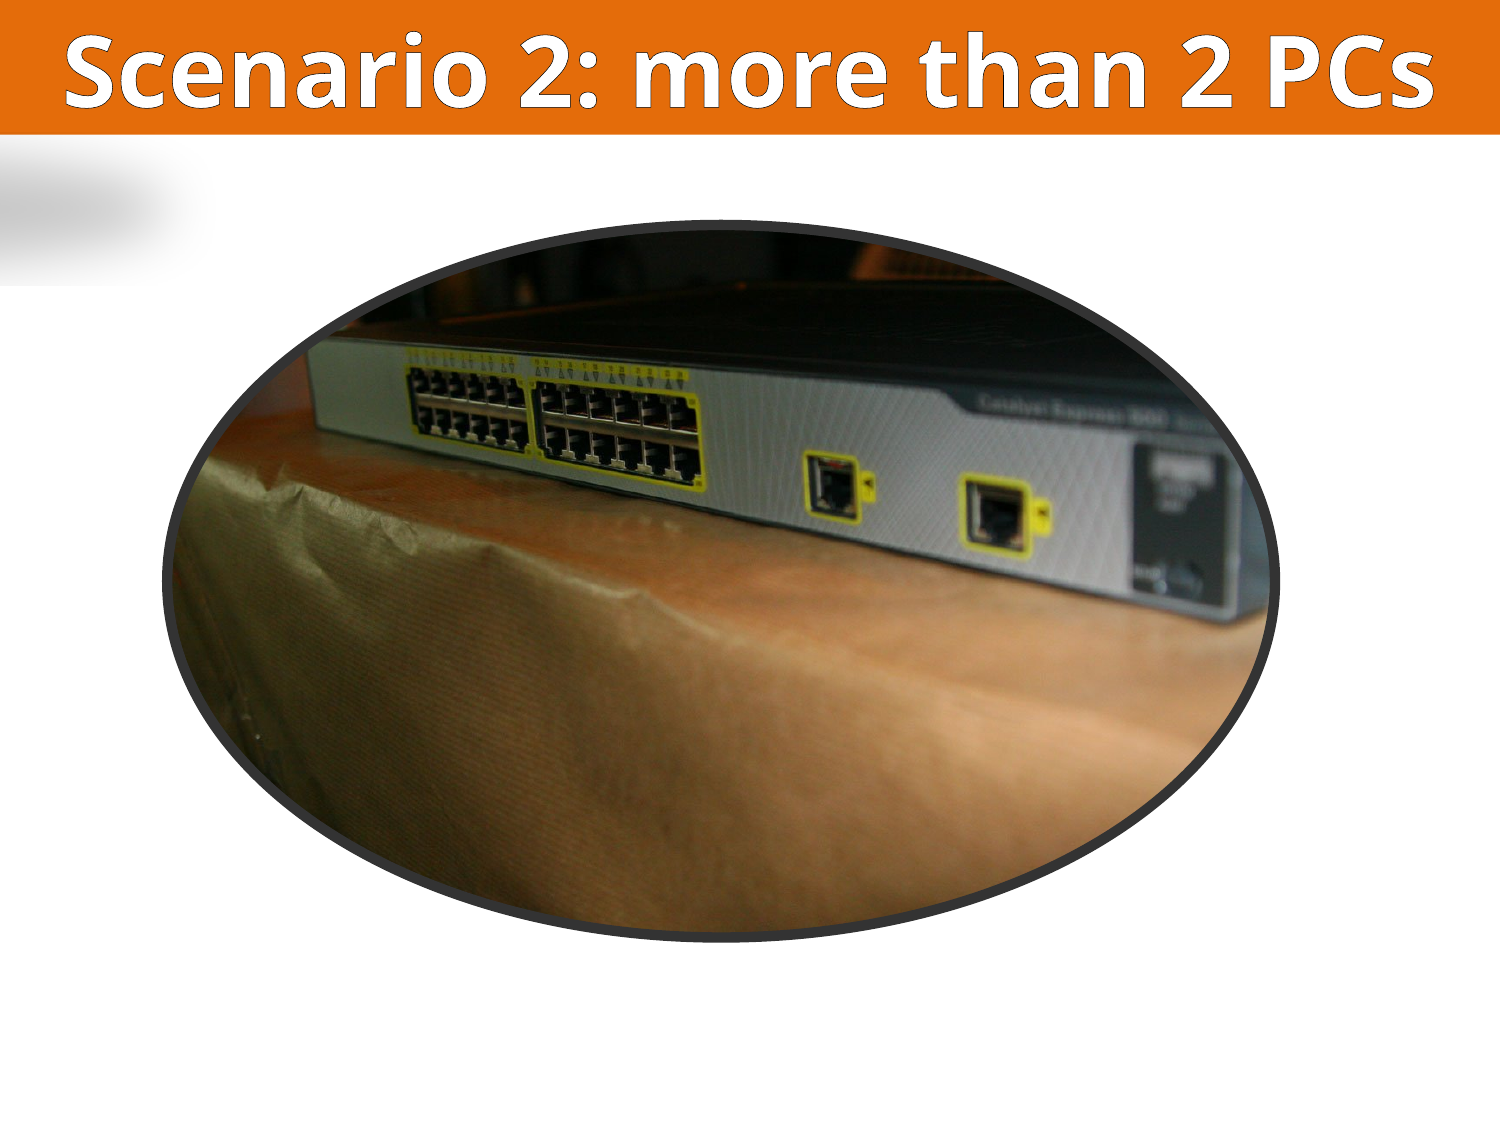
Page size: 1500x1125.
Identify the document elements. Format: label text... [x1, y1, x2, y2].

picture [166, 224, 1276, 938]
text_box Scenario 2: more than 2 PCs [0, 0, 1500, 135]
